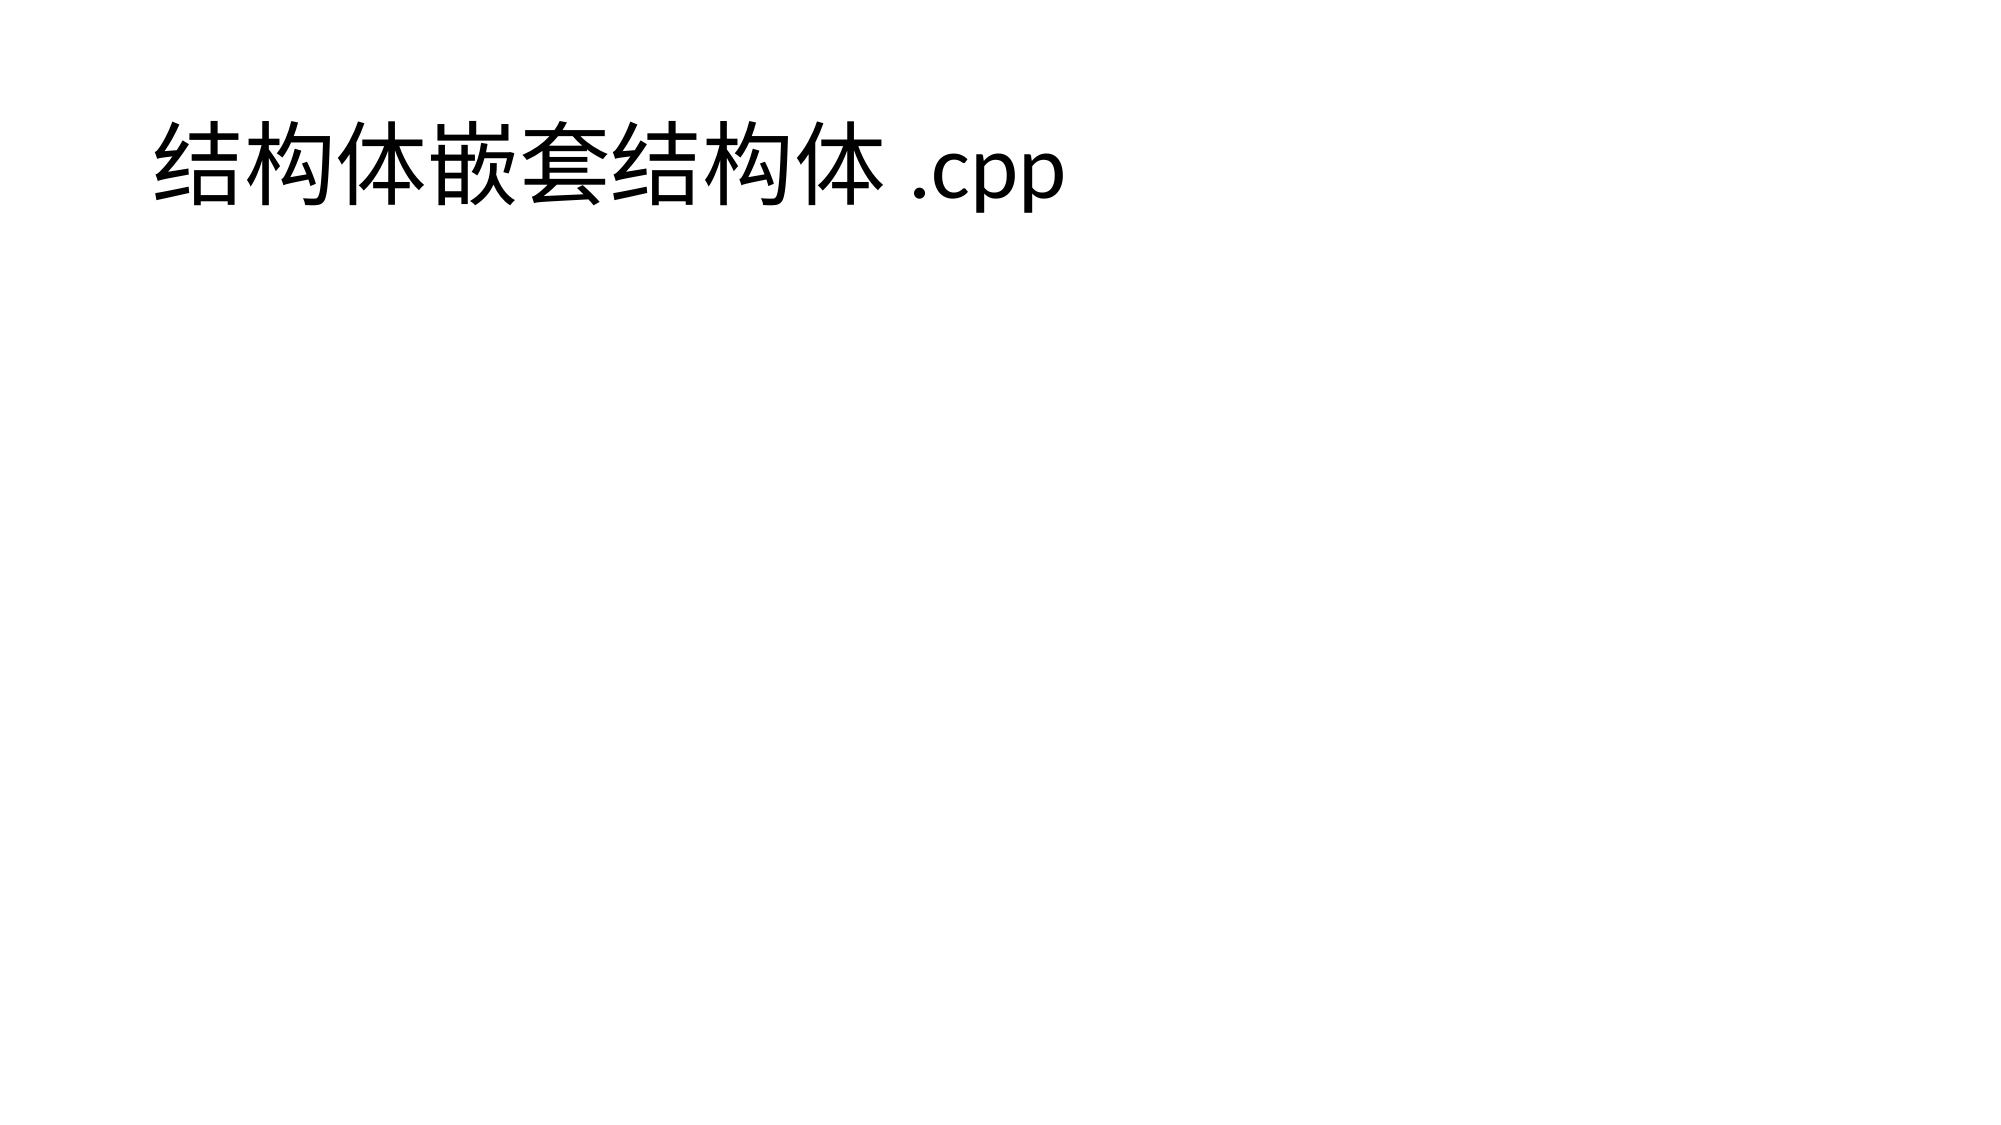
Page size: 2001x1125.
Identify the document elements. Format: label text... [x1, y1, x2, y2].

title 结构体嵌套结构体.cpp [137, 59, 1863, 278]
